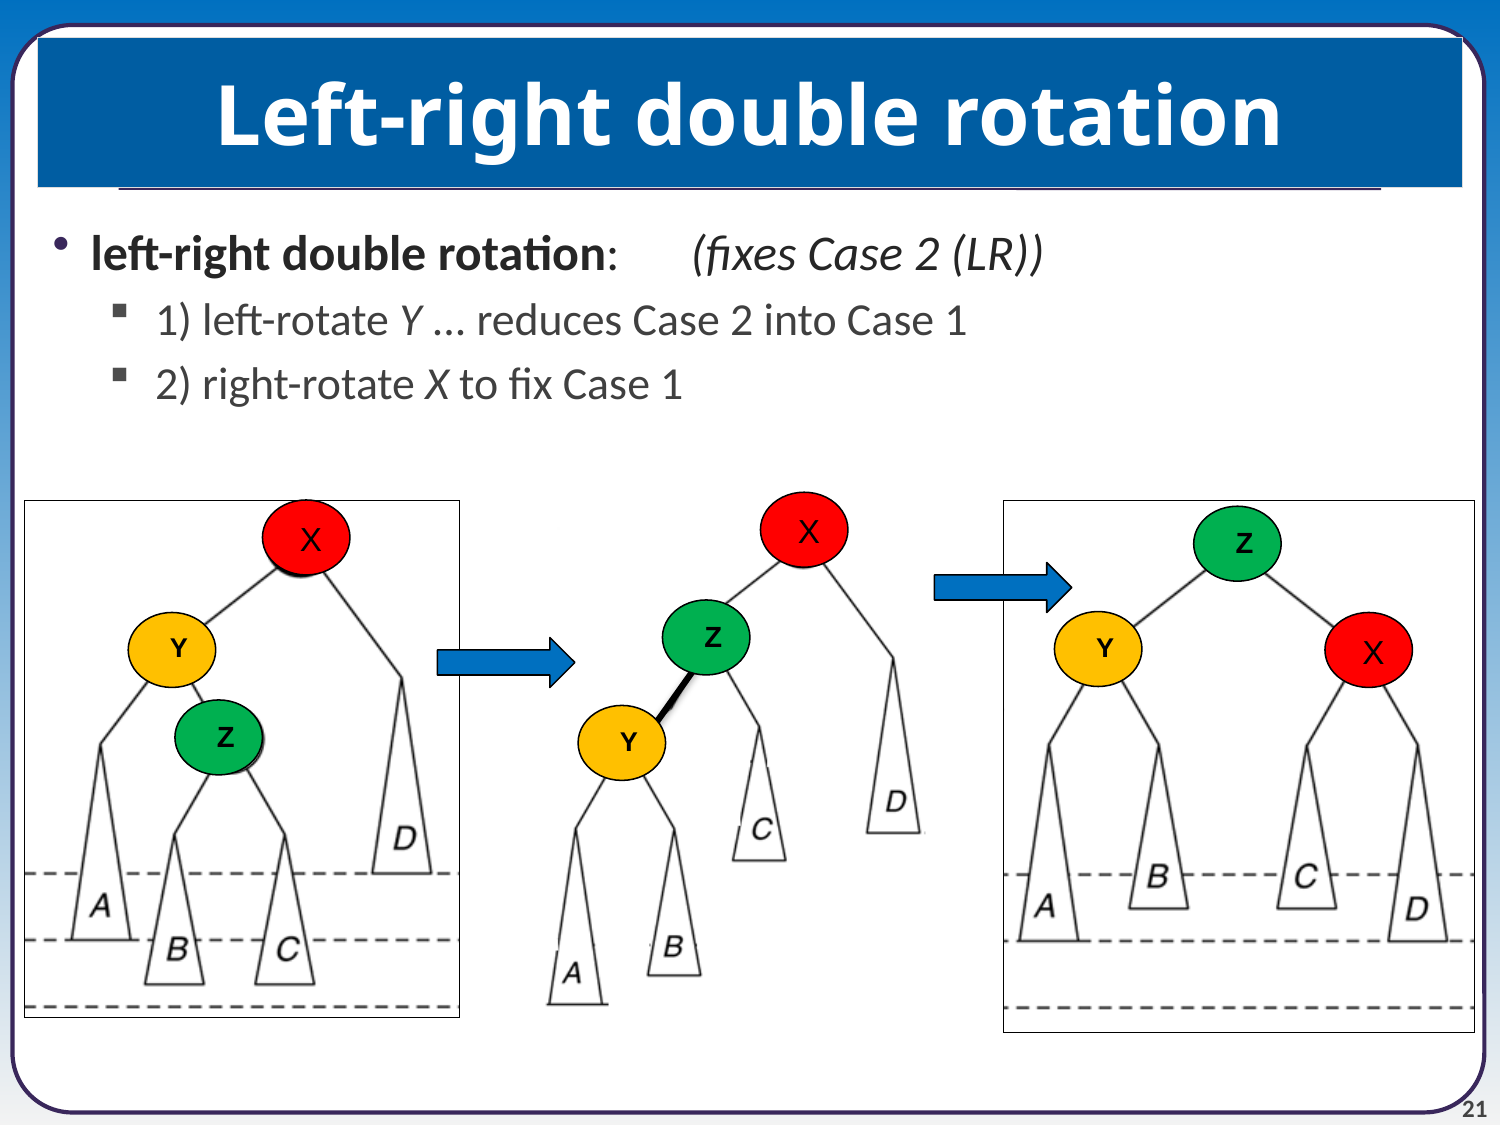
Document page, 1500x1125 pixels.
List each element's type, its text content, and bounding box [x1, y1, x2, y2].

picture [1002, 499, 1476, 1033]
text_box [652, 664, 698, 728]
picture [24, 499, 460, 1018]
title Left-right double rotation [37, 37, 1463, 188]
text_box [969, 574, 997, 601]
list left-right double rotation: (fixes Case 2 (LR)) 1) left-rotate Y ... reduces Case 2 into Case 1 2) right-rotate X to fix Case 1 [0, 212, 1500, 450]
picture [512, 480, 965, 1026]
text_box [463, 649, 507, 676]
